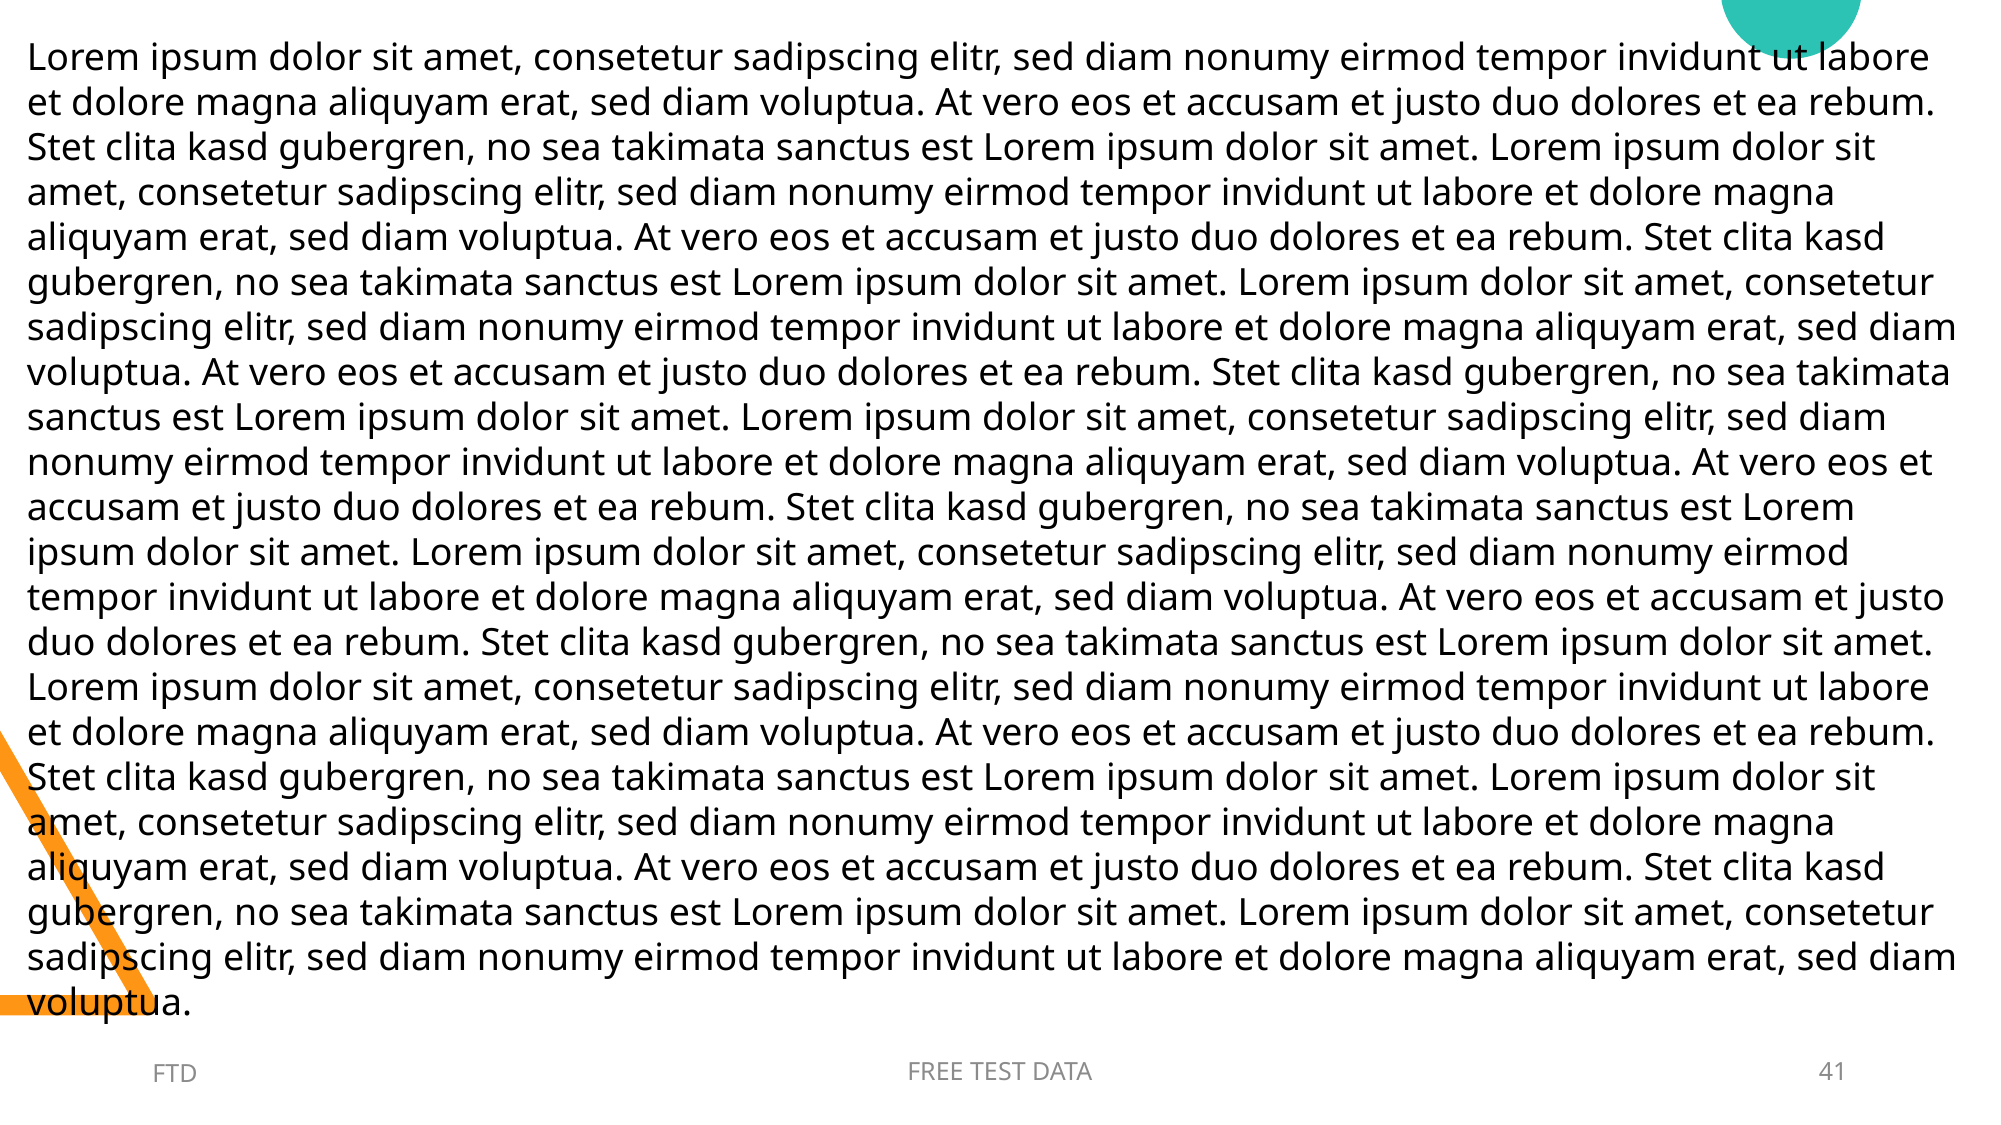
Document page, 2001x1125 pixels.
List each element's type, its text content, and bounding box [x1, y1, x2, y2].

footer FREE TEST DATA [662, 1042, 1338, 1103]
text_box Lorem ipsum dolor sit amet, consetetur sadipscing elitr, sed diam nonumy eirmod tempor invidunt ut labore et dolore magna aliquyam erat, sed diam voluptua. At vero eos et accusam et justo duo dolores et ea rebum. Stet clita kasd gubergren, no sea takimata sanctus est Lorem ipsum dolor sit amet. Lorem ipsum dolor sit amet, consetetur sadipscing elitr, sed diam nonumy eirmod tempor invidunt ut labore et dolore magna aliquyam erat, sed diam voluptua. At vero eos et accusam et justo duo dolores et ea rebum. Stet clita kasd gubergren, no sea takimata sanctus est Lorem ipsum dolor sit amet. Lorem ipsum dolor sit amet, consetetur sadipscing elitr, sed diam nonumy eirmod tempor invidunt ut labore et dolore magna aliquyam erat, sed diam voluptua. At vero eos et accusam et justo duo dolores et ea rebum. Stet clita kasd gubergren, no sea takimata sanctus est Lorem ipsum dolor sit amet. Lorem ipsum dolor sit amet, consetetur sadipscing elitr, sed diam nonumy eirmod tempor invidunt ut labore et dolore magna aliquyam erat, sed diam voluptua. At vero eos et accusam et justo duo dolores et ea rebum. Stet clita kasd gubergren, no sea takimata sanctus est Lorem ipsum dolor sit amet. Lorem ipsum dolor sit amet, consetetur sadipscing elitr, sed diam nonumy eirmod tempor invidunt ut labore et dolore magna aliquyam erat, sed diam voluptua. At vero eos et accusam et justo duo dolores et ea rebum. Stet clita kasd gubergren, no sea takimata sanctus est Lorem ipsum dolor sit amet. Lorem ipsum dolor sit amet, consetetur sadipscing elitr, sed diam nonumy eirmod tempor invidunt ut labore et dolore magna aliquyam erat, sed diam voluptua. At vero eos et accusam et justo duo dolores et ea rebum. Stet clita kasd gubergren, no sea takimata sanctus est Lorem ipsum dolor sit amet. Lorem ipsum dolor sit amet, consetetur sadipscing elitr, sed diam nonumy eirmod tempor invidunt ut labore et dolore magna aliquyam erat, sed diam voluptua. At vero eos et accusam et justo duo dolores et ea rebum. Stet clita kasd gubergren, no sea takimata sanctus est Lorem ipsum dolor sit amet. Lorem ipsum dolor sit amet, consetetur sadipscing elitr, sed diam nonumy eirmod tempor invidunt ut labore et dolore magna aliquyam erat, sed diam voluptua. [12, 25, 1976, 1031]
slide_number FTD [137, 1042, 588, 1103]
slide_number 41 [1412, 1042, 1863, 1103]
